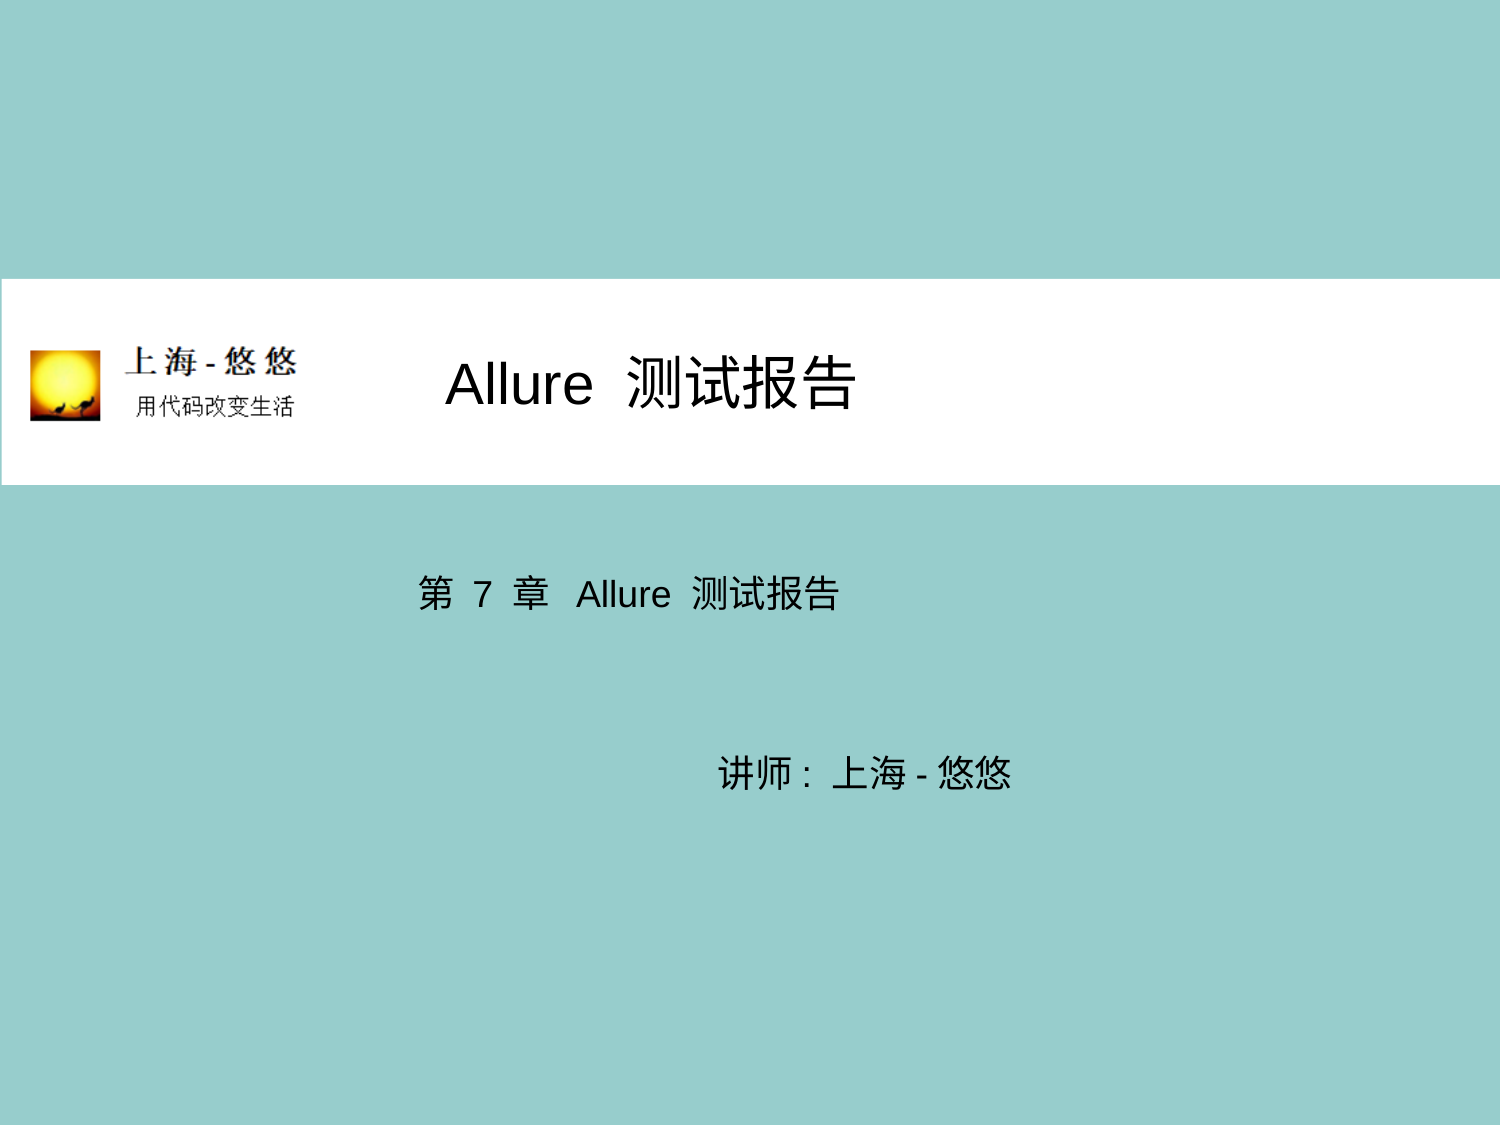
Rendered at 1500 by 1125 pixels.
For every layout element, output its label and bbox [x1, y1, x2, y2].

picture [17, 333, 313, 432]
